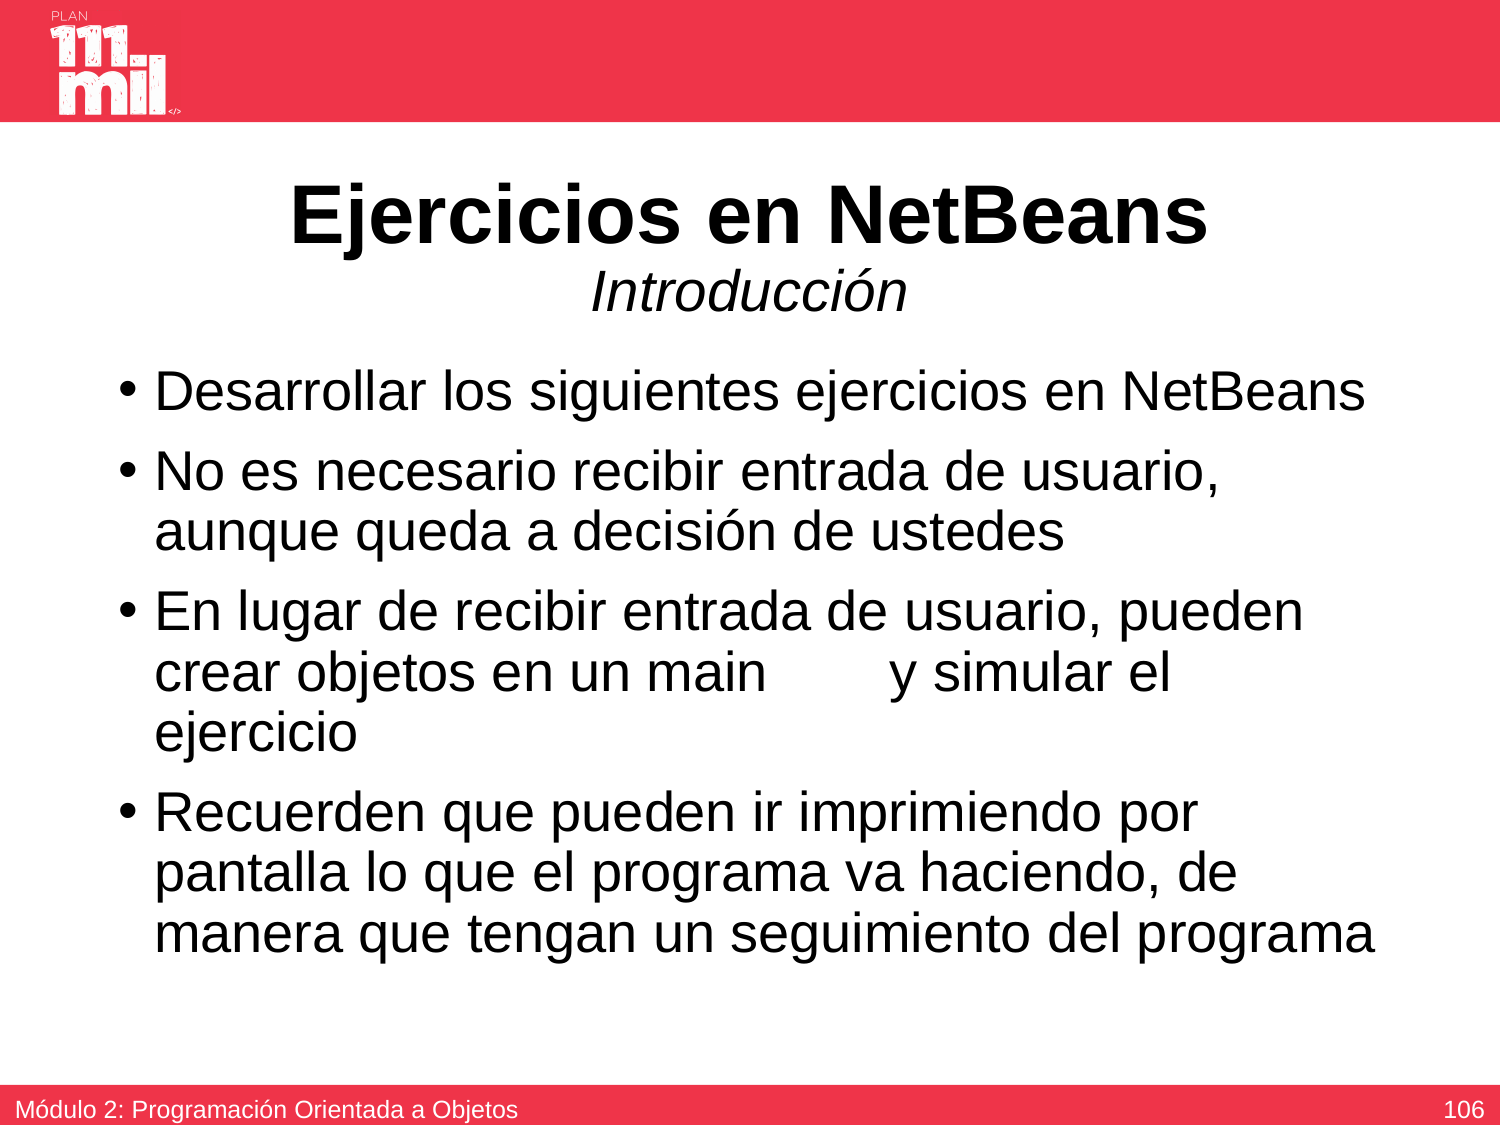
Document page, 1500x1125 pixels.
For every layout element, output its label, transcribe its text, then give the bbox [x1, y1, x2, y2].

slide_number 105 [1162, 1078, 1500, 1125]
title Ejercicios en NetBeans Introducción [103, 147, 1397, 348]
list Desarrollar los siguientes ejercicios en NetBeans No es necesario recibir entrada de usuario, aunque queda a decisión de ustedes En lugar de recibir entrada de usuario, pueden crear objetos en un main y simular el ejercicio Recuerden que pueden ir imprimiendo por pantalla lo que el programa va haciendo, de manera que tengan un seguimiento del programa [103, 354, 1397, 1069]
footer Módulo 2: Programación Orientada a Objetos [0, 1078, 589, 1125]
